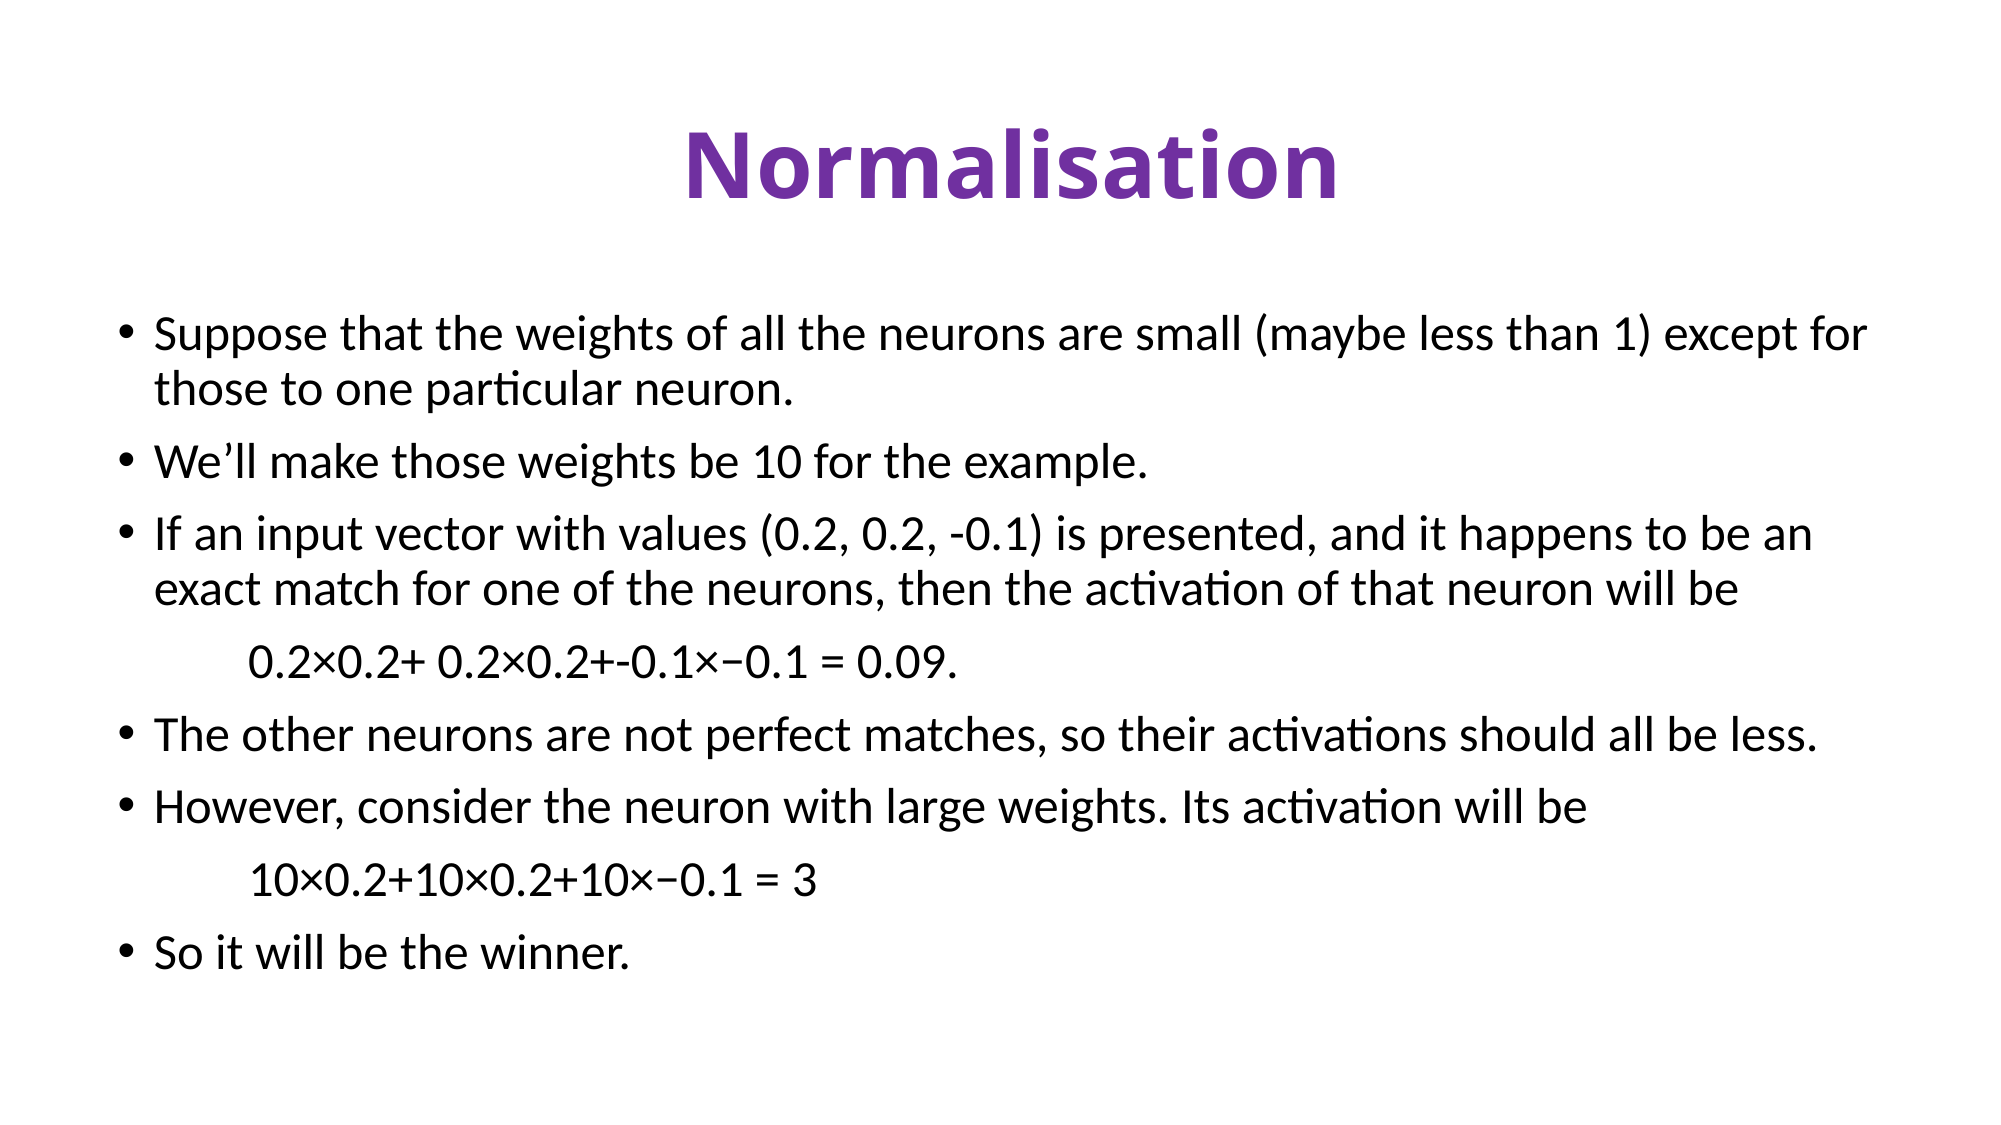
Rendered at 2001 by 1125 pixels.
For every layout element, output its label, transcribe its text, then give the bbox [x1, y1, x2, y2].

list Suppose that the weights of all the neurons are small (maybe less than 1) except for those to one particular neuron. We’ll make those weights be 10 for the example. If an input vector with values (0.2, 0.2, -0.1) is presented, and it happens to be an exact match for one of the neurons, then the activation of that neuron will be 0.2×0.2+ 0.2×0.2+-0.1×−0.1 = 0.09. The other neurons are not perfect matches, so their activations should all be less. However, consider the neuron with large weights. Its activation will be 10×0.2+10×0.2+10×−0.1 = 3 So it will be the winner. [102, 299, 1934, 1073]
title Normalisation [137, 59, 1863, 278]
